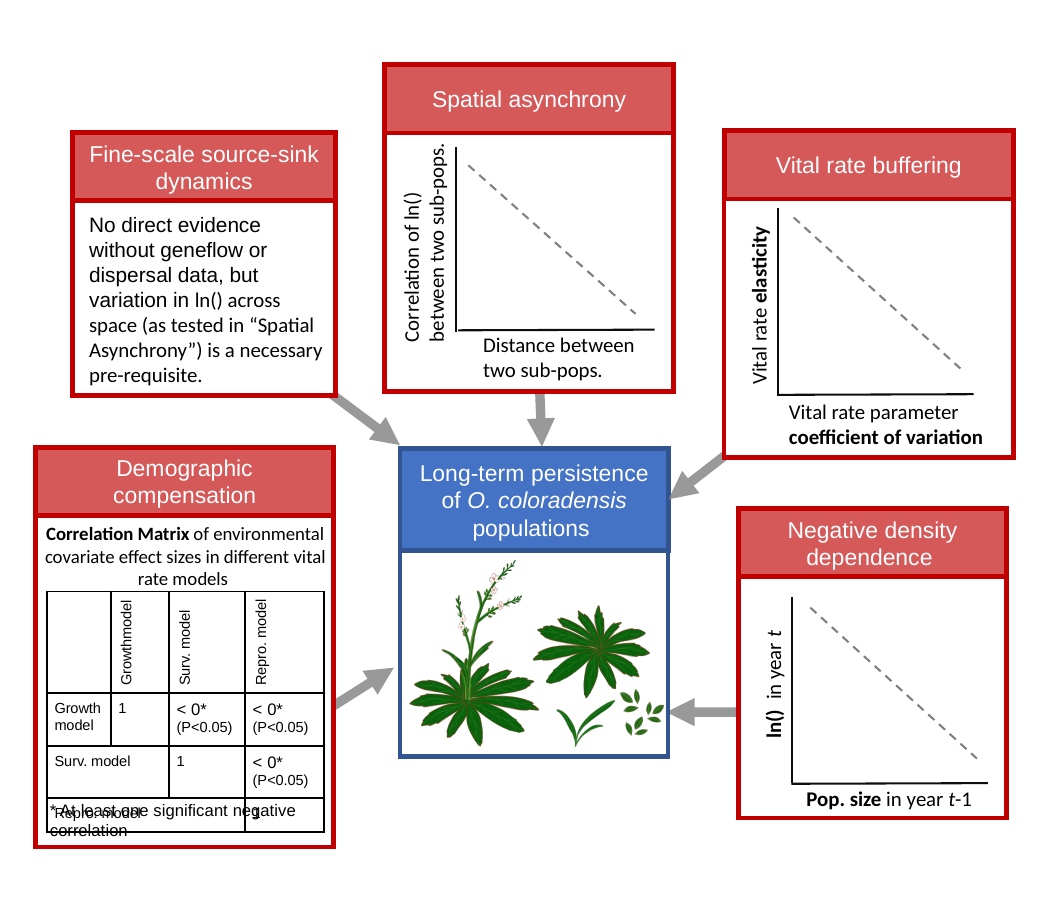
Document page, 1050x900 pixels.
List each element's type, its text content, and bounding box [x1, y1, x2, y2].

table_cell Growth model [48, 694, 110, 745]
table_cell Surv. model [48, 747, 168, 792]
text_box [323, 388, 400, 446]
table_cell 1 [112, 694, 168, 745]
table_header Growthmodel [112, 592, 168, 692]
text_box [738, 508, 1007, 819]
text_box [72, 132, 343, 396]
text_box * At least one significant negative correlation [35, 792, 312, 848]
table_cell < 0* (P<0.05) [246, 694, 323, 745]
text_box Demographic compensation [34, 446, 335, 514]
table_header Surv. model [170, 592, 244, 692]
text_box Correlation Matrix of environmental covariate effect sizes in different vital rate models [26, 514, 344, 597]
text_box [325, 597, 335, 667]
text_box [323, 667, 394, 694]
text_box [399, 448, 669, 757]
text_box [384, 64, 684, 392]
table_header [48, 592, 110, 692]
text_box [724, 130, 1021, 458]
table_cell < 0* (P<0.05) [246, 747, 323, 797]
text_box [668, 448, 735, 500]
table_header Repro. model [246, 592, 323, 692]
table_cell < 0* (P<0.05) [170, 694, 244, 745]
table_cell 1 [312, 799, 323, 831]
table_cell 1 [170, 747, 244, 792]
text_box [312, 694, 335, 848]
text_box [34, 597, 46, 848]
